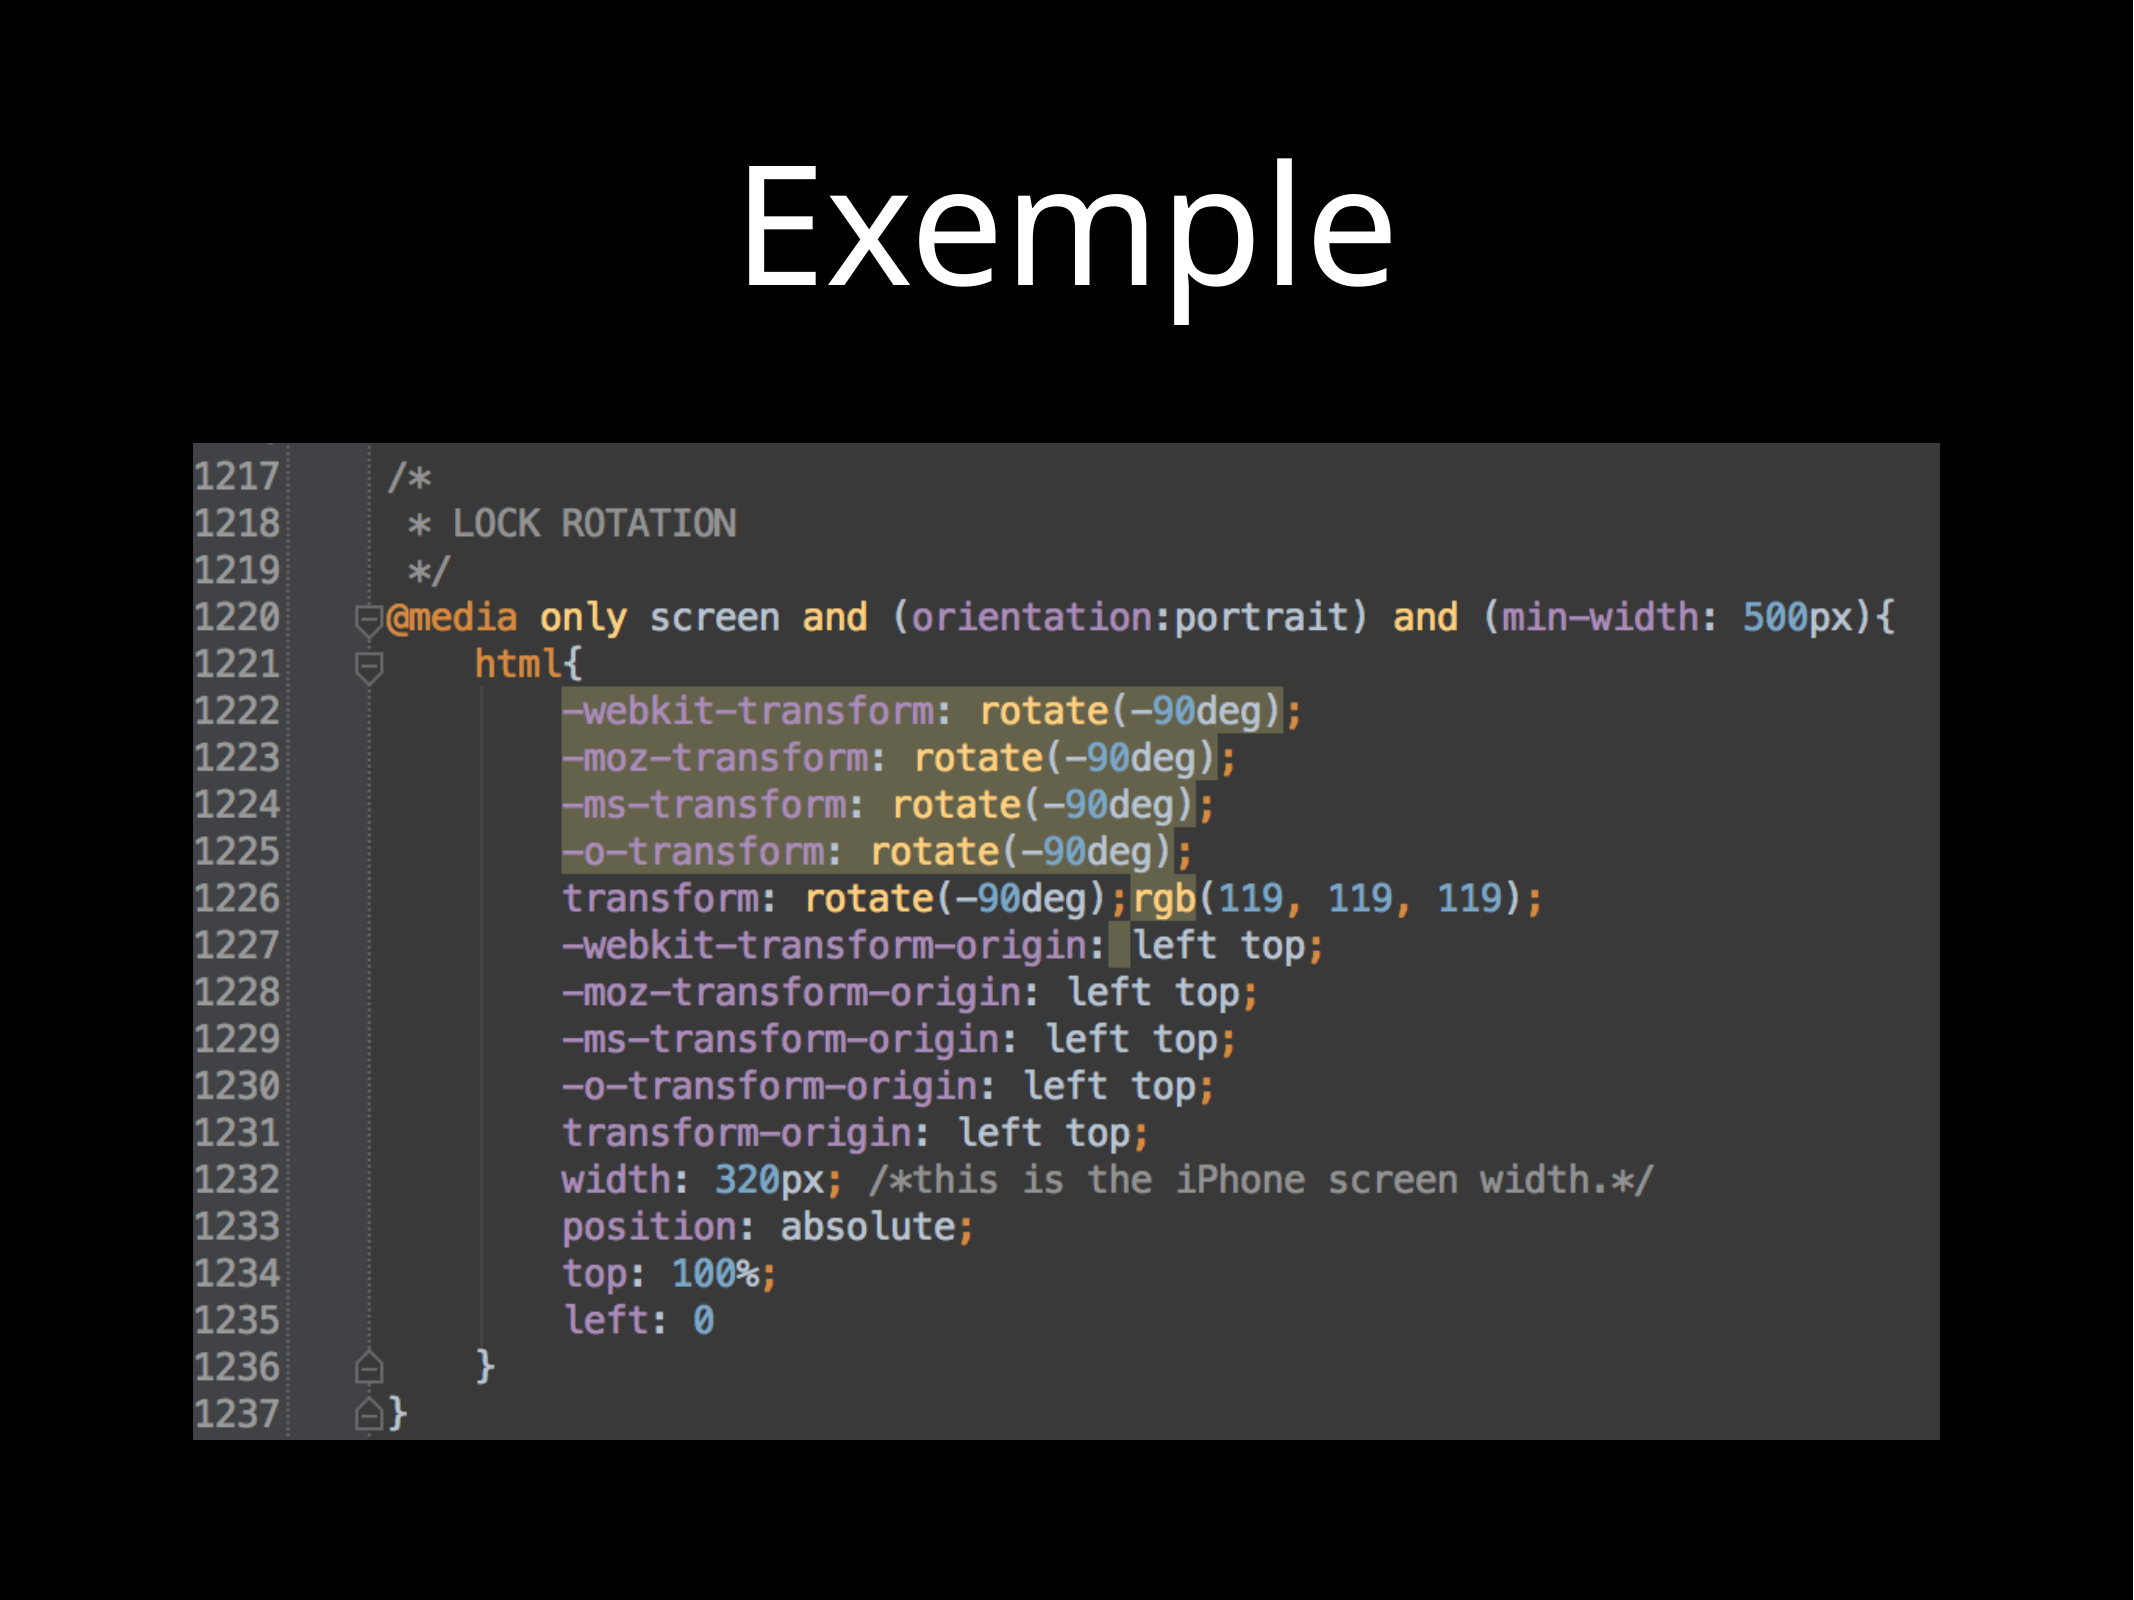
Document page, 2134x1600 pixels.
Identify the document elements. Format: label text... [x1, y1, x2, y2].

picture [193, 443, 1940, 1440]
title Exemple [155, 41, 1978, 397]
